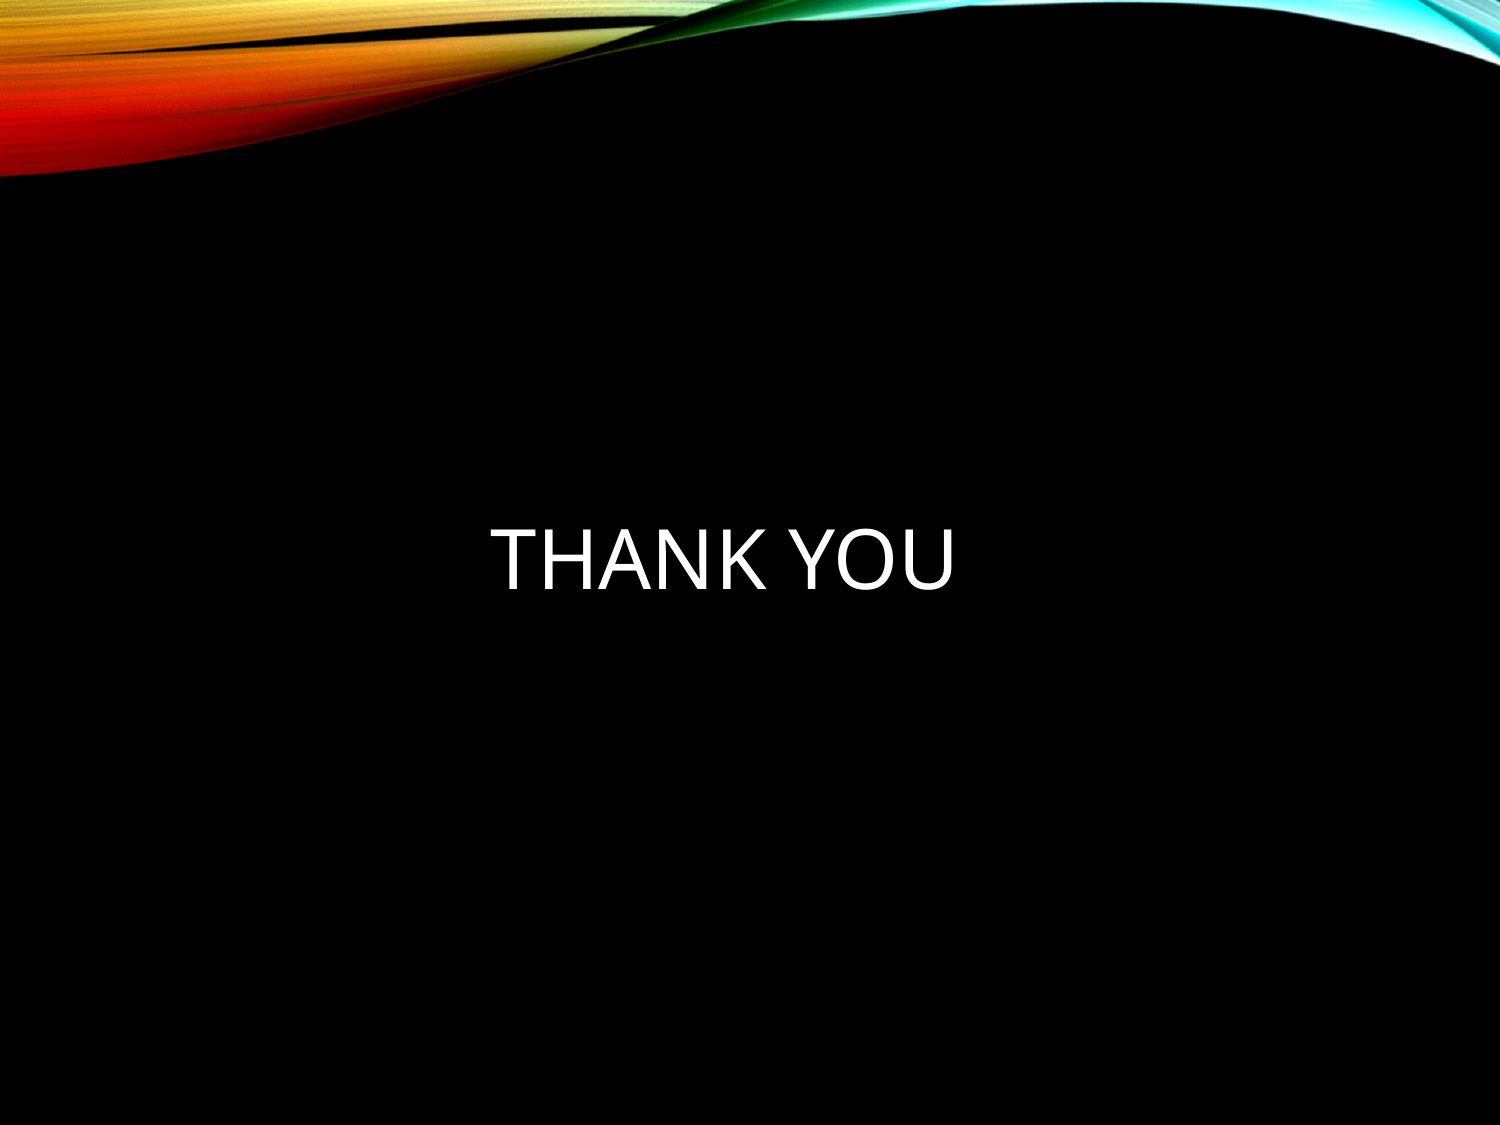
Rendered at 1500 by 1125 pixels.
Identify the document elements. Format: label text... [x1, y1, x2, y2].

picture [0, 0, 1500, 178]
title THANK YOU [475, 456, 1500, 669]
